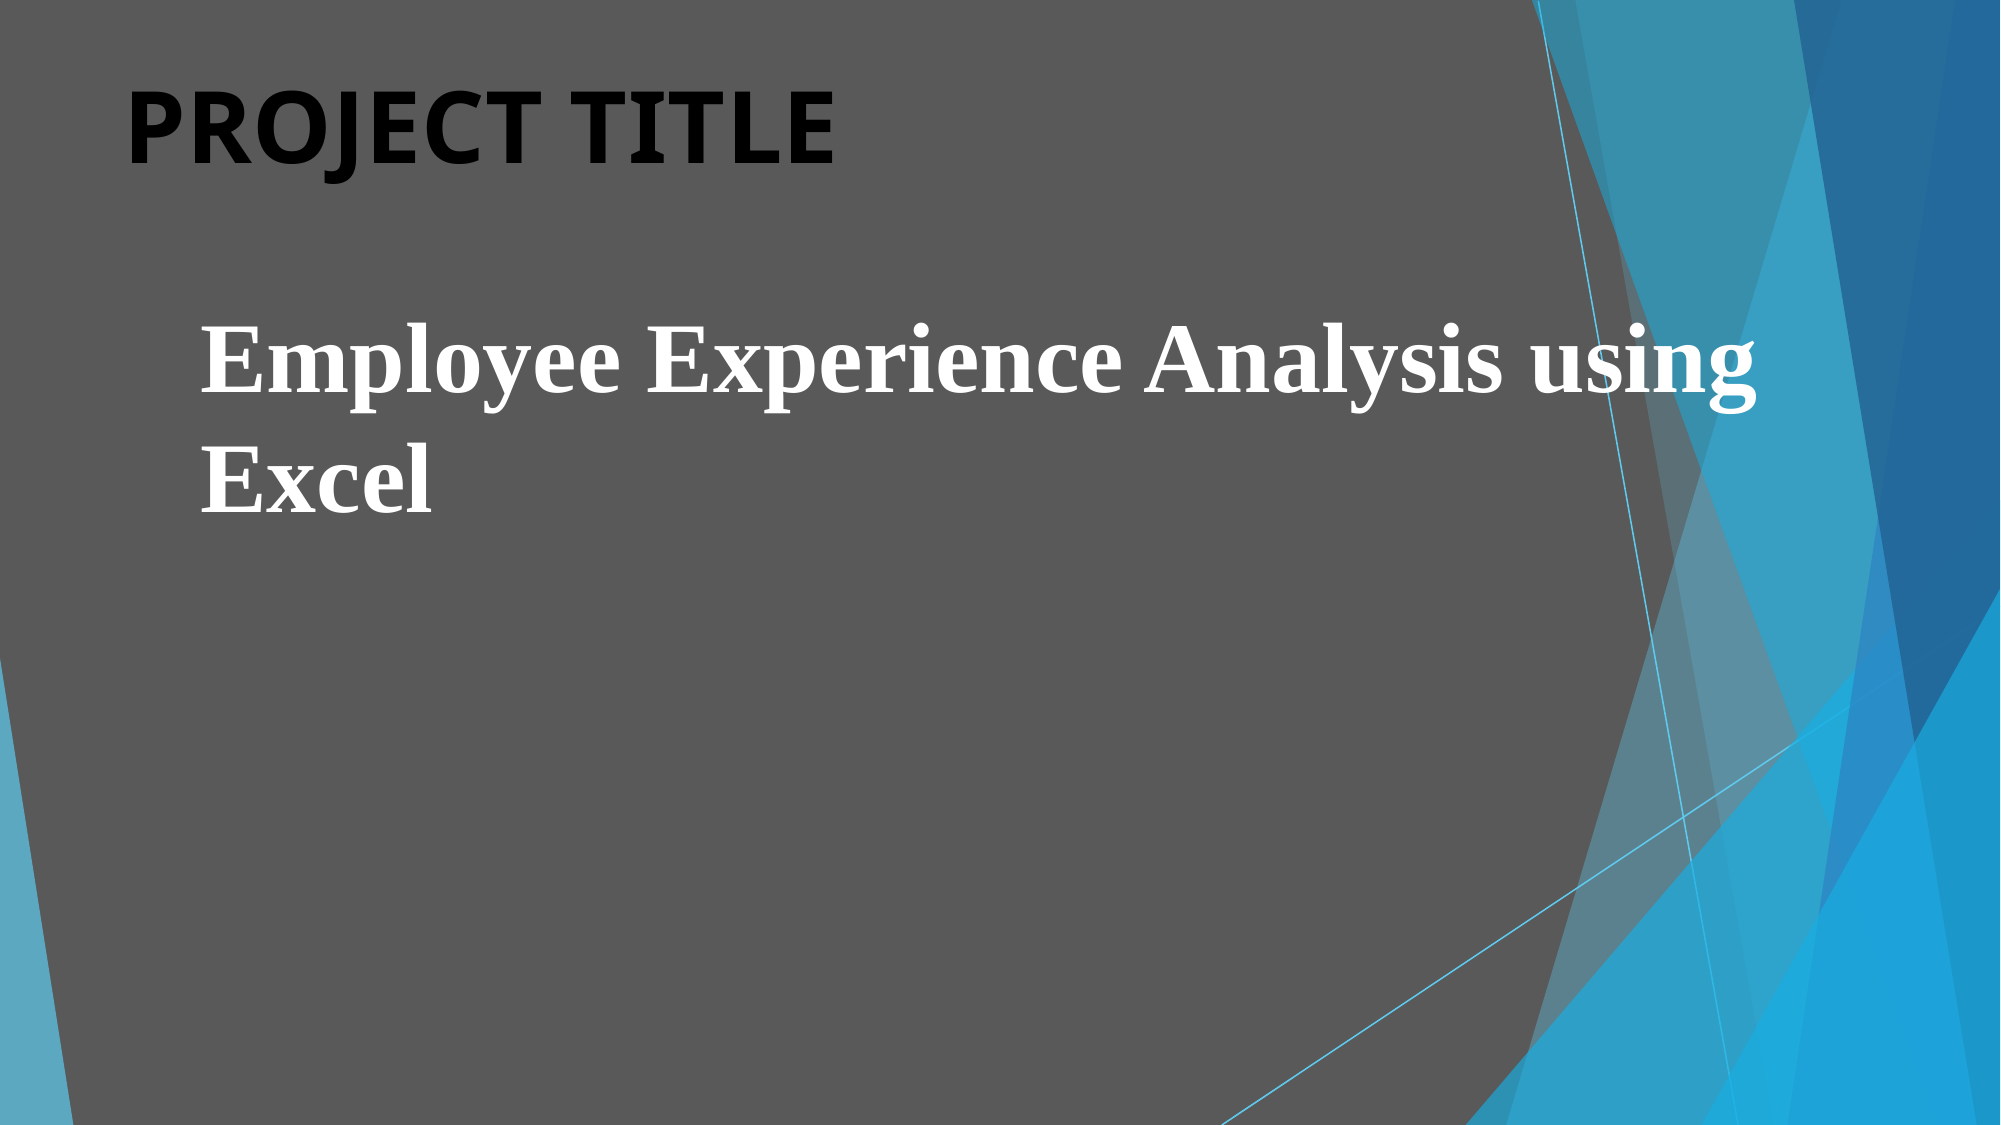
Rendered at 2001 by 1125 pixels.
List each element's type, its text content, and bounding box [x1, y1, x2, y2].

list Employee Experience Analysis using Excel [200, 292, 2000, 581]
title PROJECT TITLE [123, 63, 1877, 185]
